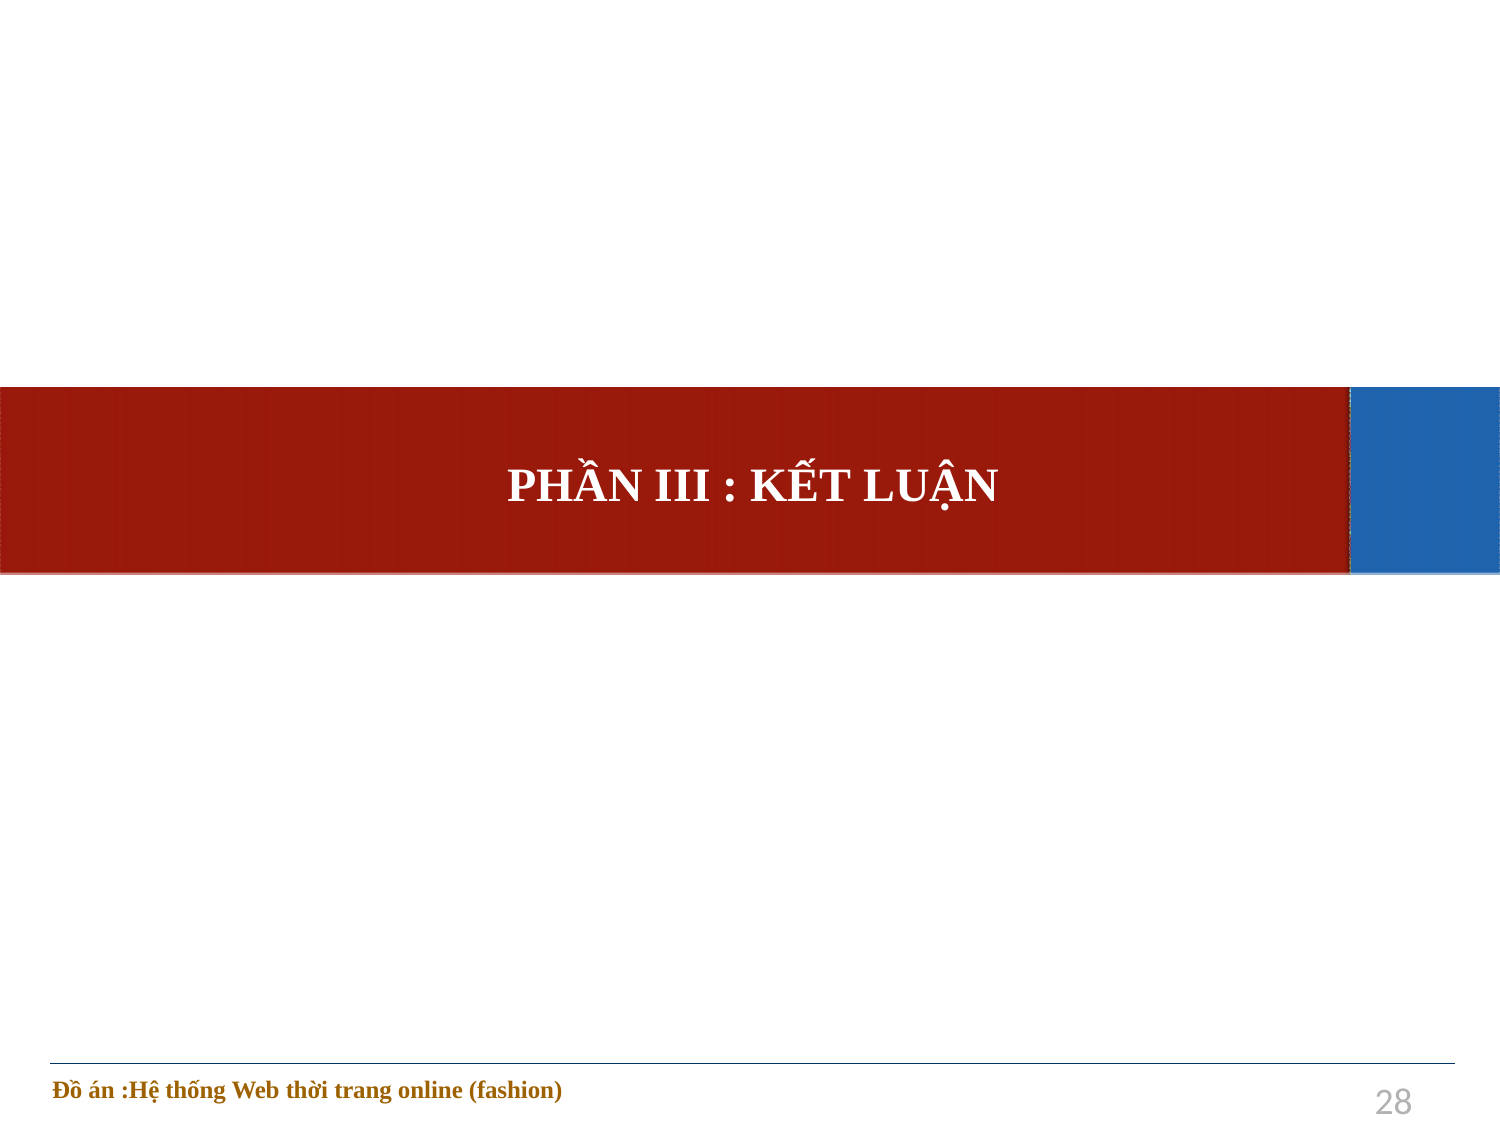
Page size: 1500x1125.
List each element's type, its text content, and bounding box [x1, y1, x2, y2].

text_box [0, 387, 1500, 575]
slide_number 28 [1105, 1076, 1413, 1103]
footer Đồ án :Hệ thống Web thời trang online (fashion) [50, 1074, 1105, 1125]
title PHẦN III : KẾT LUẬN [302, 451, 1203, 642]
